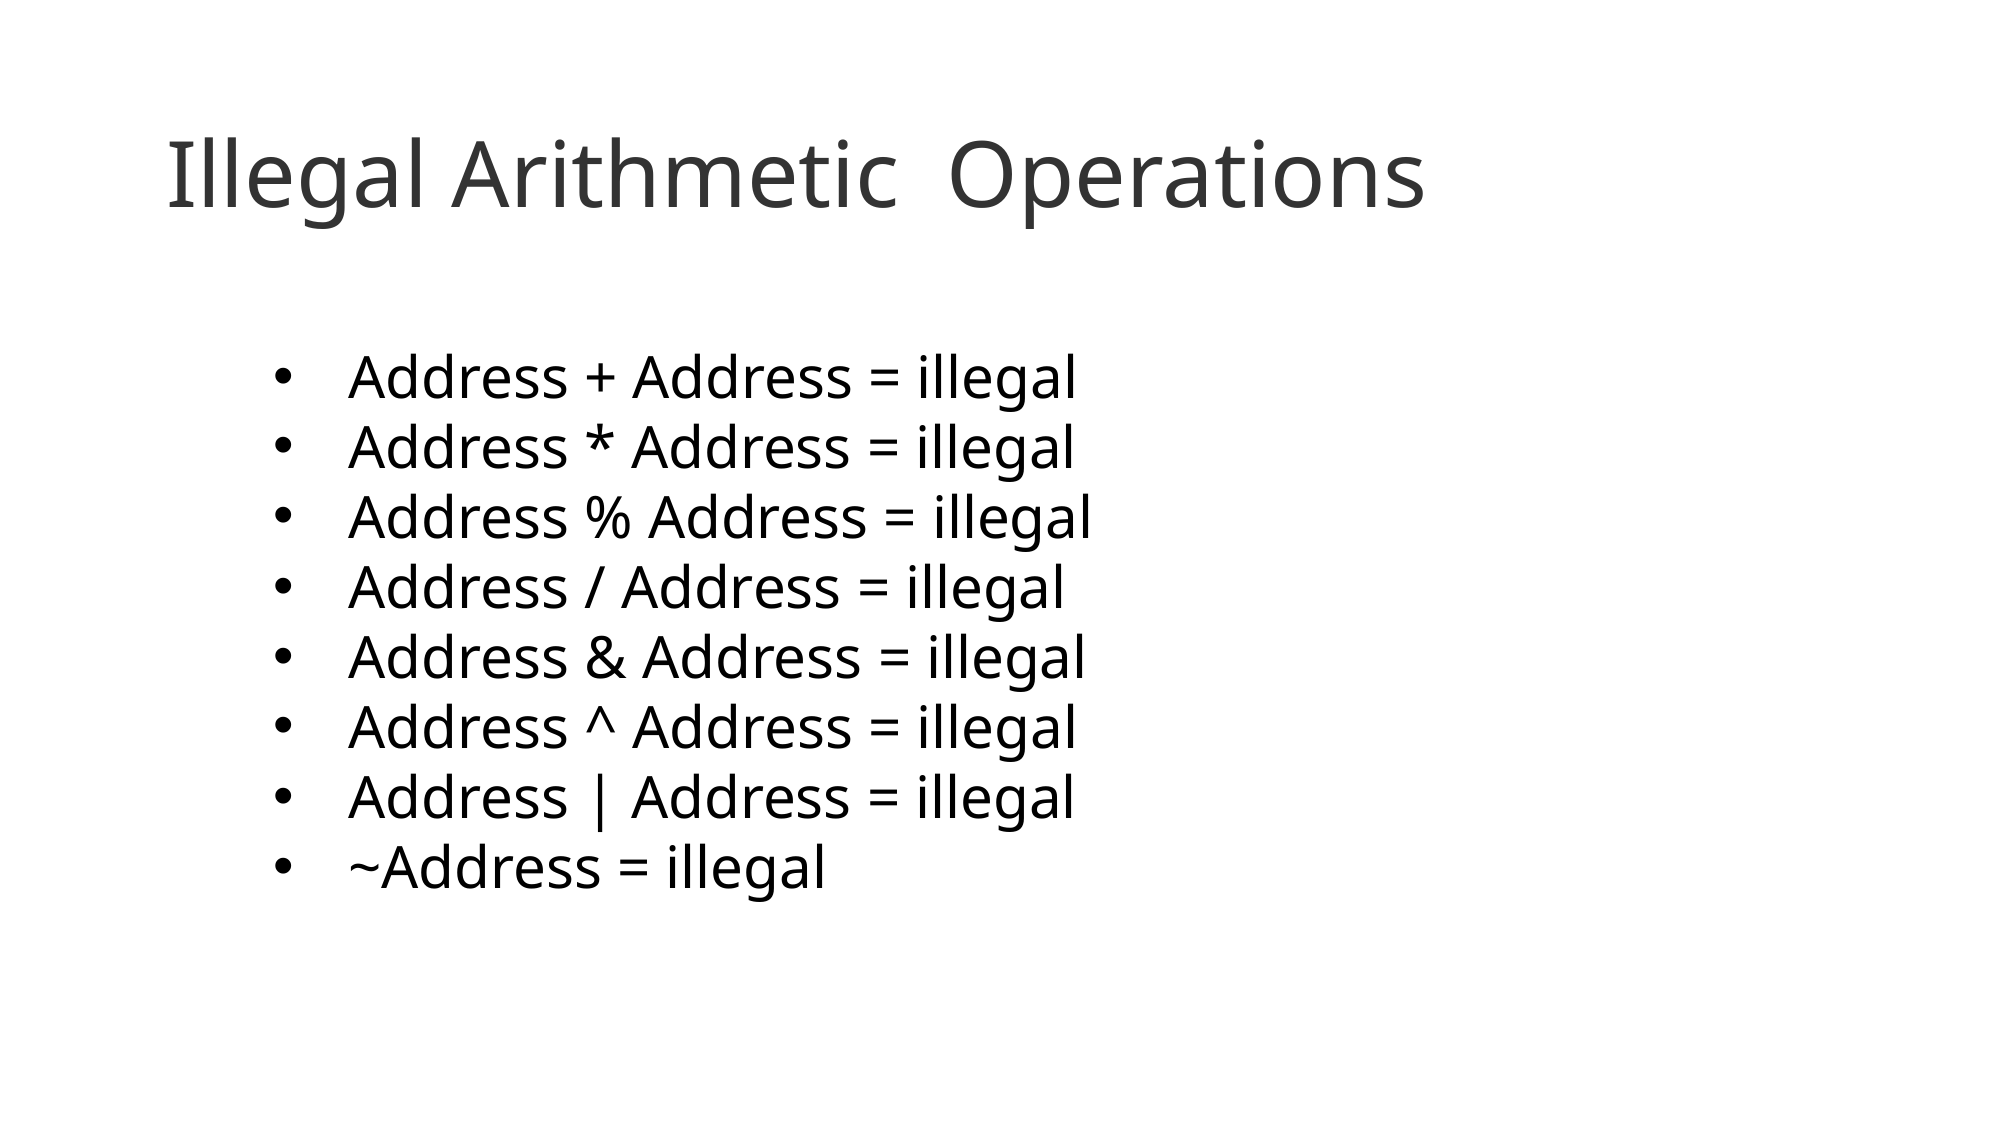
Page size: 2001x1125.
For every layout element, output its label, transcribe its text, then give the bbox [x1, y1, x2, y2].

text_box Address + Address = illegal Address * Address = illegal Address % Address = illegal Address / Address = illegal Address & Address = illegal Address ^ Address = illegal Address | Address = illegal ~Address = illegal [258, 332, 1798, 978]
text_box Illegal Arithmetic Operations [151, 108, 1746, 234]
